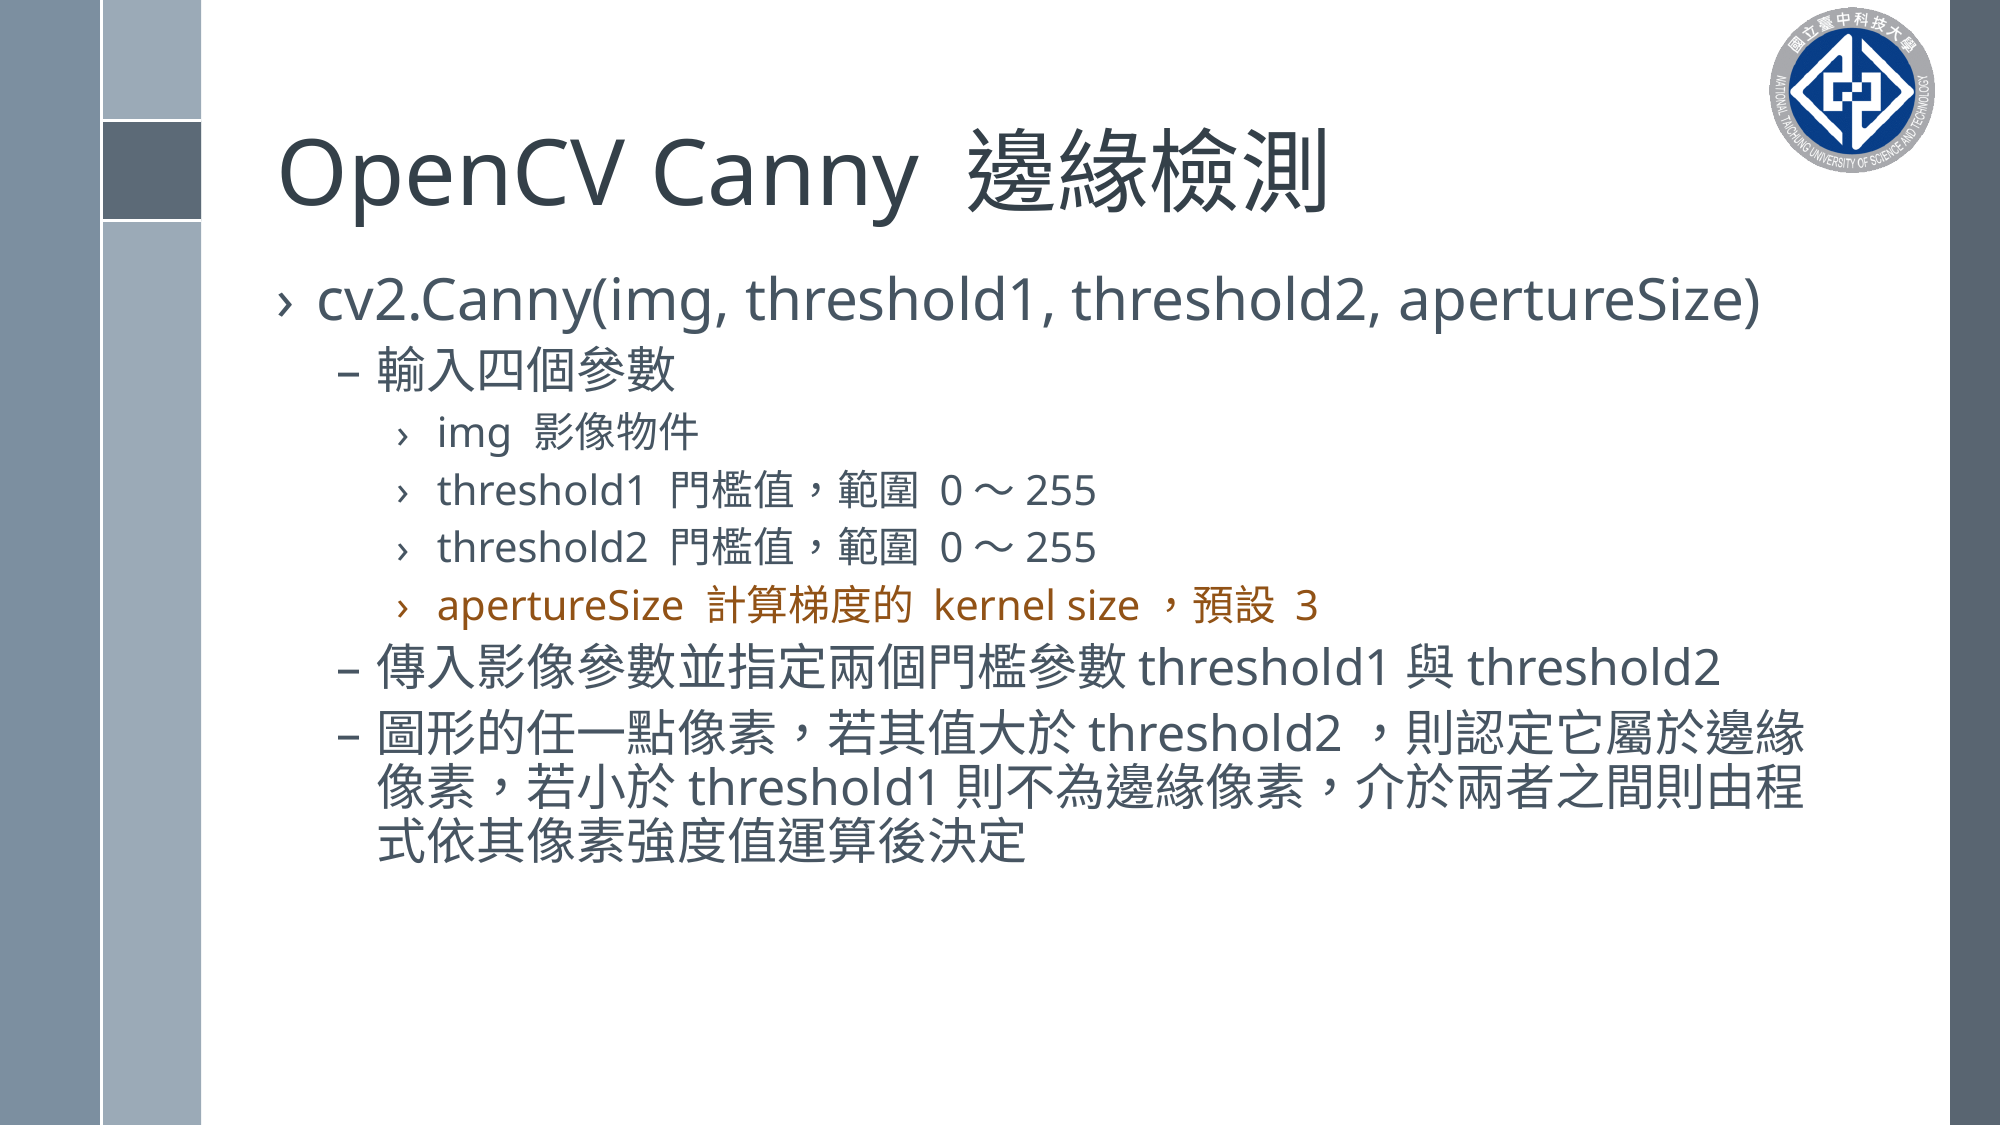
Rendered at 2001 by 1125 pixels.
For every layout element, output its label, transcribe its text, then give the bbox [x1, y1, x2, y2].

title OpenCV Canny 邊緣檢測 [261, 29, 1867, 233]
picture [1769, 7, 1935, 173]
list cv2.Canny(img, threshold1, threshold2, apertureSize) 輸入四個參數 img 影像物件 threshold1 門檻值，範圍 0～255 threshold2 門檻值，範圍 0～255 apertureSize 計算梯度的 kernel size，預設 3 傳入影像參數並指定兩個門檻參數threshold1與threshold2 圖形的任一點像素，若其值大於threshold2，則認定它屬於邊緣像素，若小於threshold1則不為邊緣像素，介於兩者之間則由程式依其像素強度值運算後決定 [261, 262, 1867, 1013]
